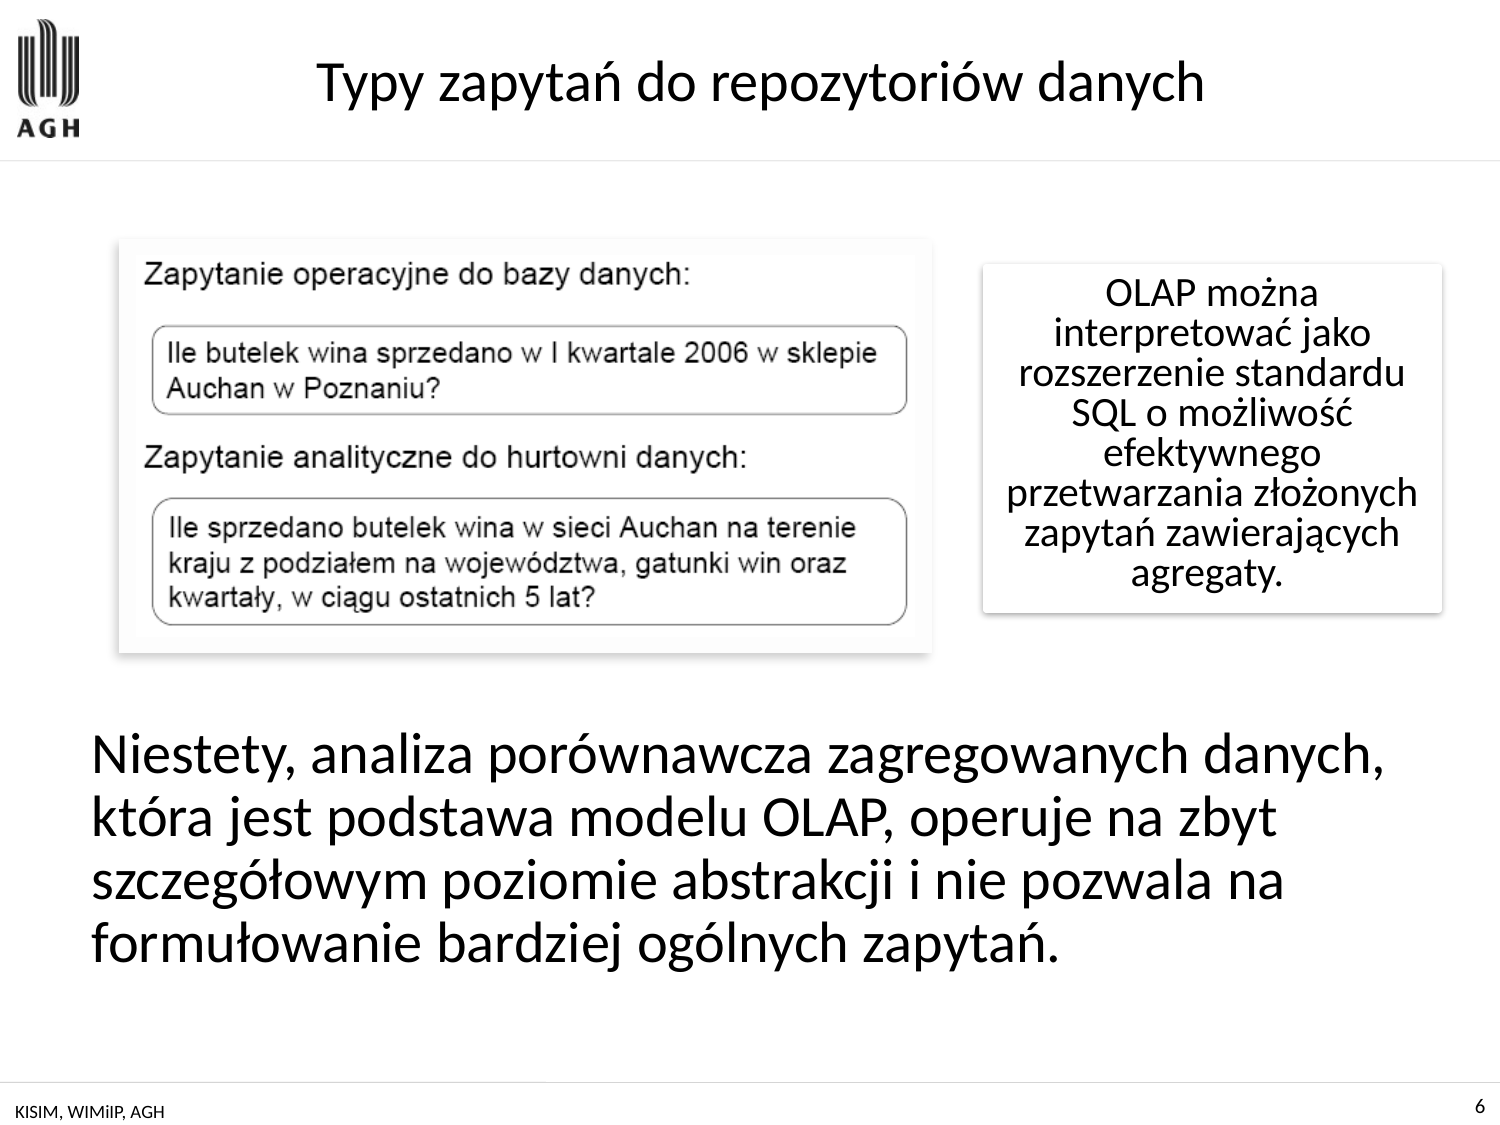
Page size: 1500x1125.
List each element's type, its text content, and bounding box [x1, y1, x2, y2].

text_box OLAP można interpretować jako rozszerzenie standardu SQL o możliwość efektywnego przetwarzania złożonych zapytań zawierających agregaty. [983, 264, 1442, 613]
title Typy zapytań do repozytoriów danych [147, 30, 1377, 126]
picture [17, 19, 79, 138]
list Niestety, analiza porównawcza zagregowanych danych, która jest podstawa modelu OLAP, operuje na zbyt szczegółowym poziomie abstrakcji i nie pozwala na formułowanie bardziej ogólnych zapytań. [76, 715, 1428, 1048]
footer KISIM, WIMiIP, AGH [0, 1092, 476, 1125]
picture [135, 255, 916, 637]
